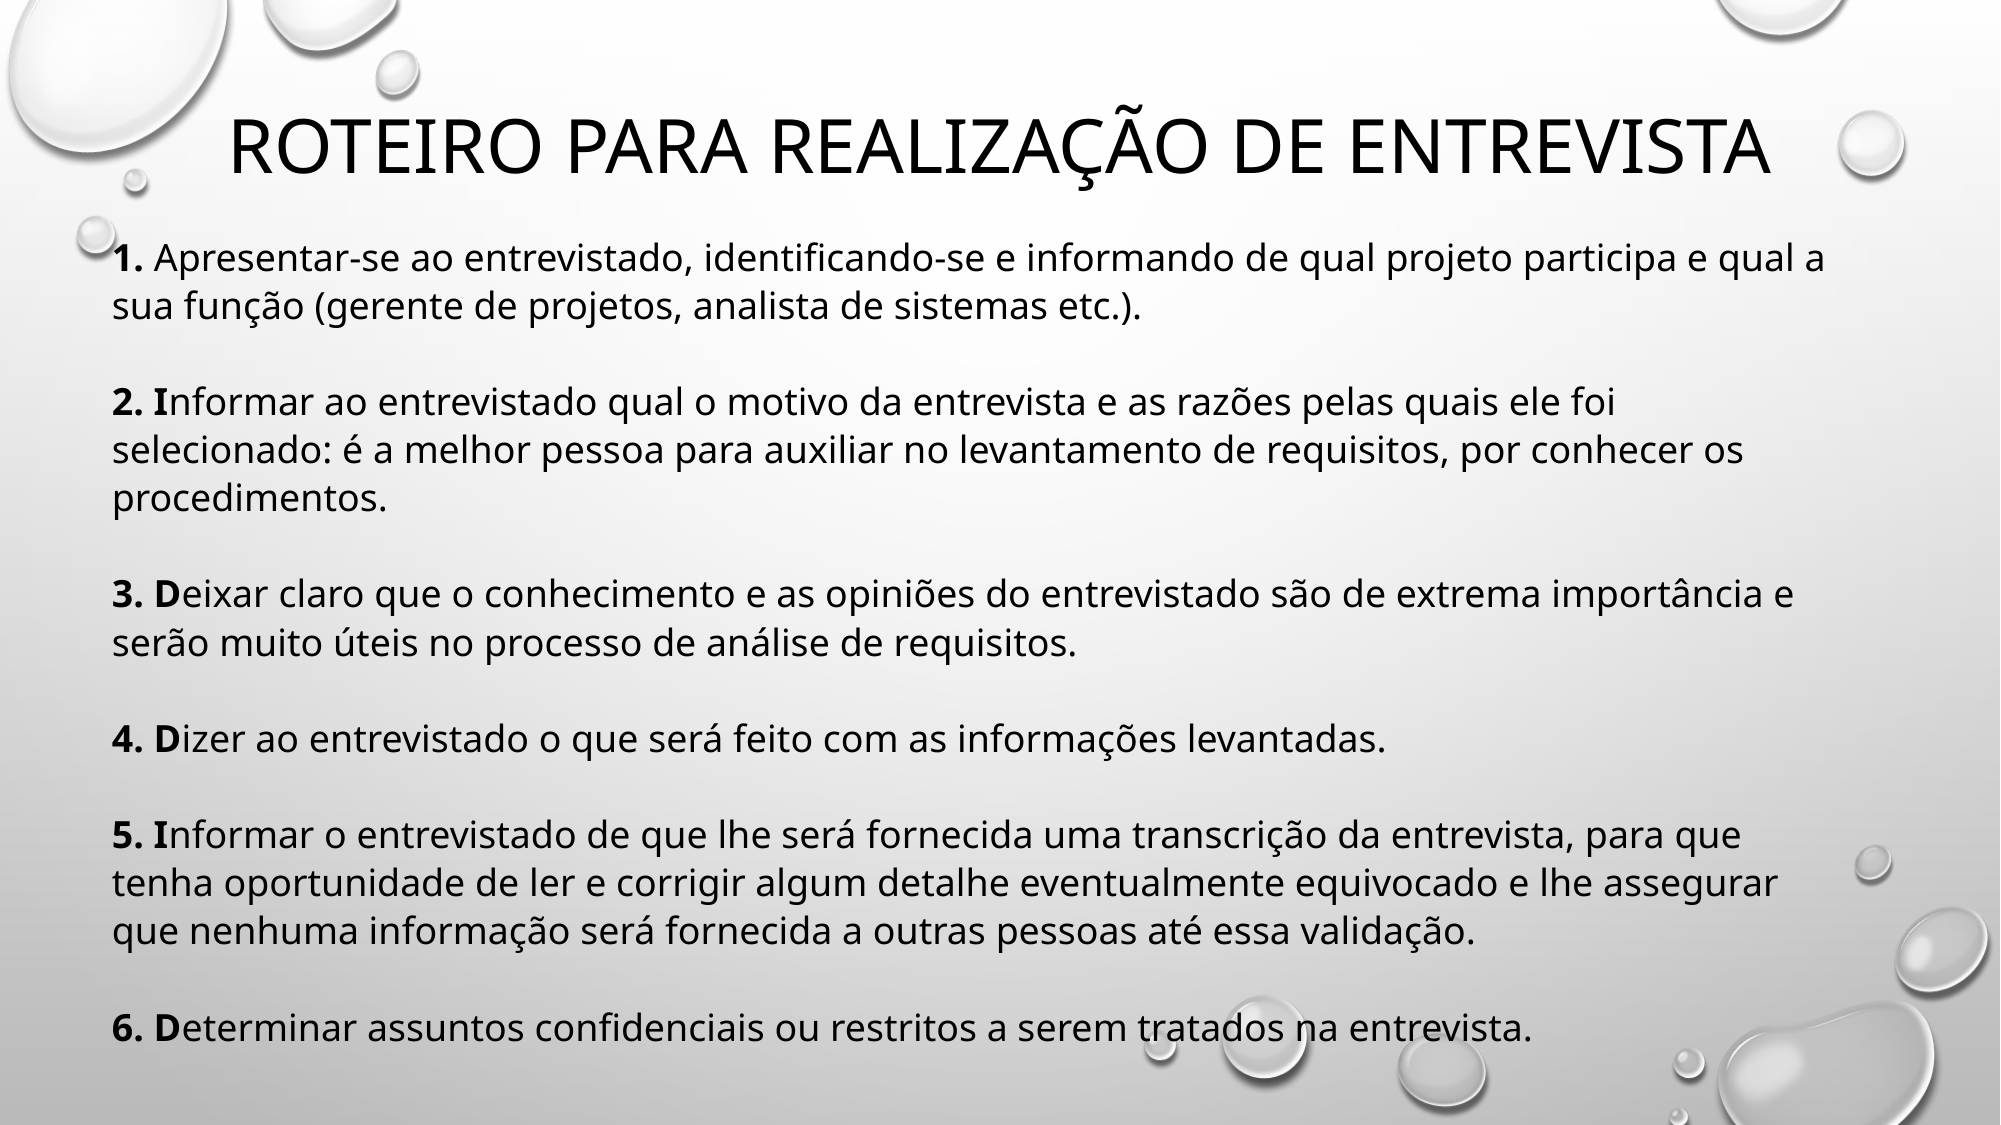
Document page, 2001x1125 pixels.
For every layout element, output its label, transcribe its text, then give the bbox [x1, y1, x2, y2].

picture [0, 0, 2000, 1125]
text_box 1. Apresentar-se ao entrevistado, identificando-se e informando de qual projeto participa e qual a sua função (gerente de projetos, analista de sistemas etc.). 2. Informar ao entrevistado qual o motivo da entrevista e as razões pelas quais ele foi selecionado: é a melhor pessoa para auxiliar no levantamento de requisitos, por conhecer os procedimentos. 3. Deixar claro que o conhecimento e as opiniões do entrevistado são de extrema importância e serão muito úteis no processo de análise de requisitos. 4. Dizer ao entrevistado o que será feito com as informações levantadas. 5. Informar o entrevistado de que lhe será fornecida uma transcrição da entrevista, para que tenha oportunidade de ler e corrigir algum detalhe eventualmente equivocado e lhe assegurar que nenhuma informação será fornecida a outras pessoas até essa validação. 6. Determinar assuntos confidenciais ou restritos a serem tratados na entrevista. [97, 223, 1851, 1056]
text_box roteiro para realização de entrevista [149, 101, 1850, 285]
